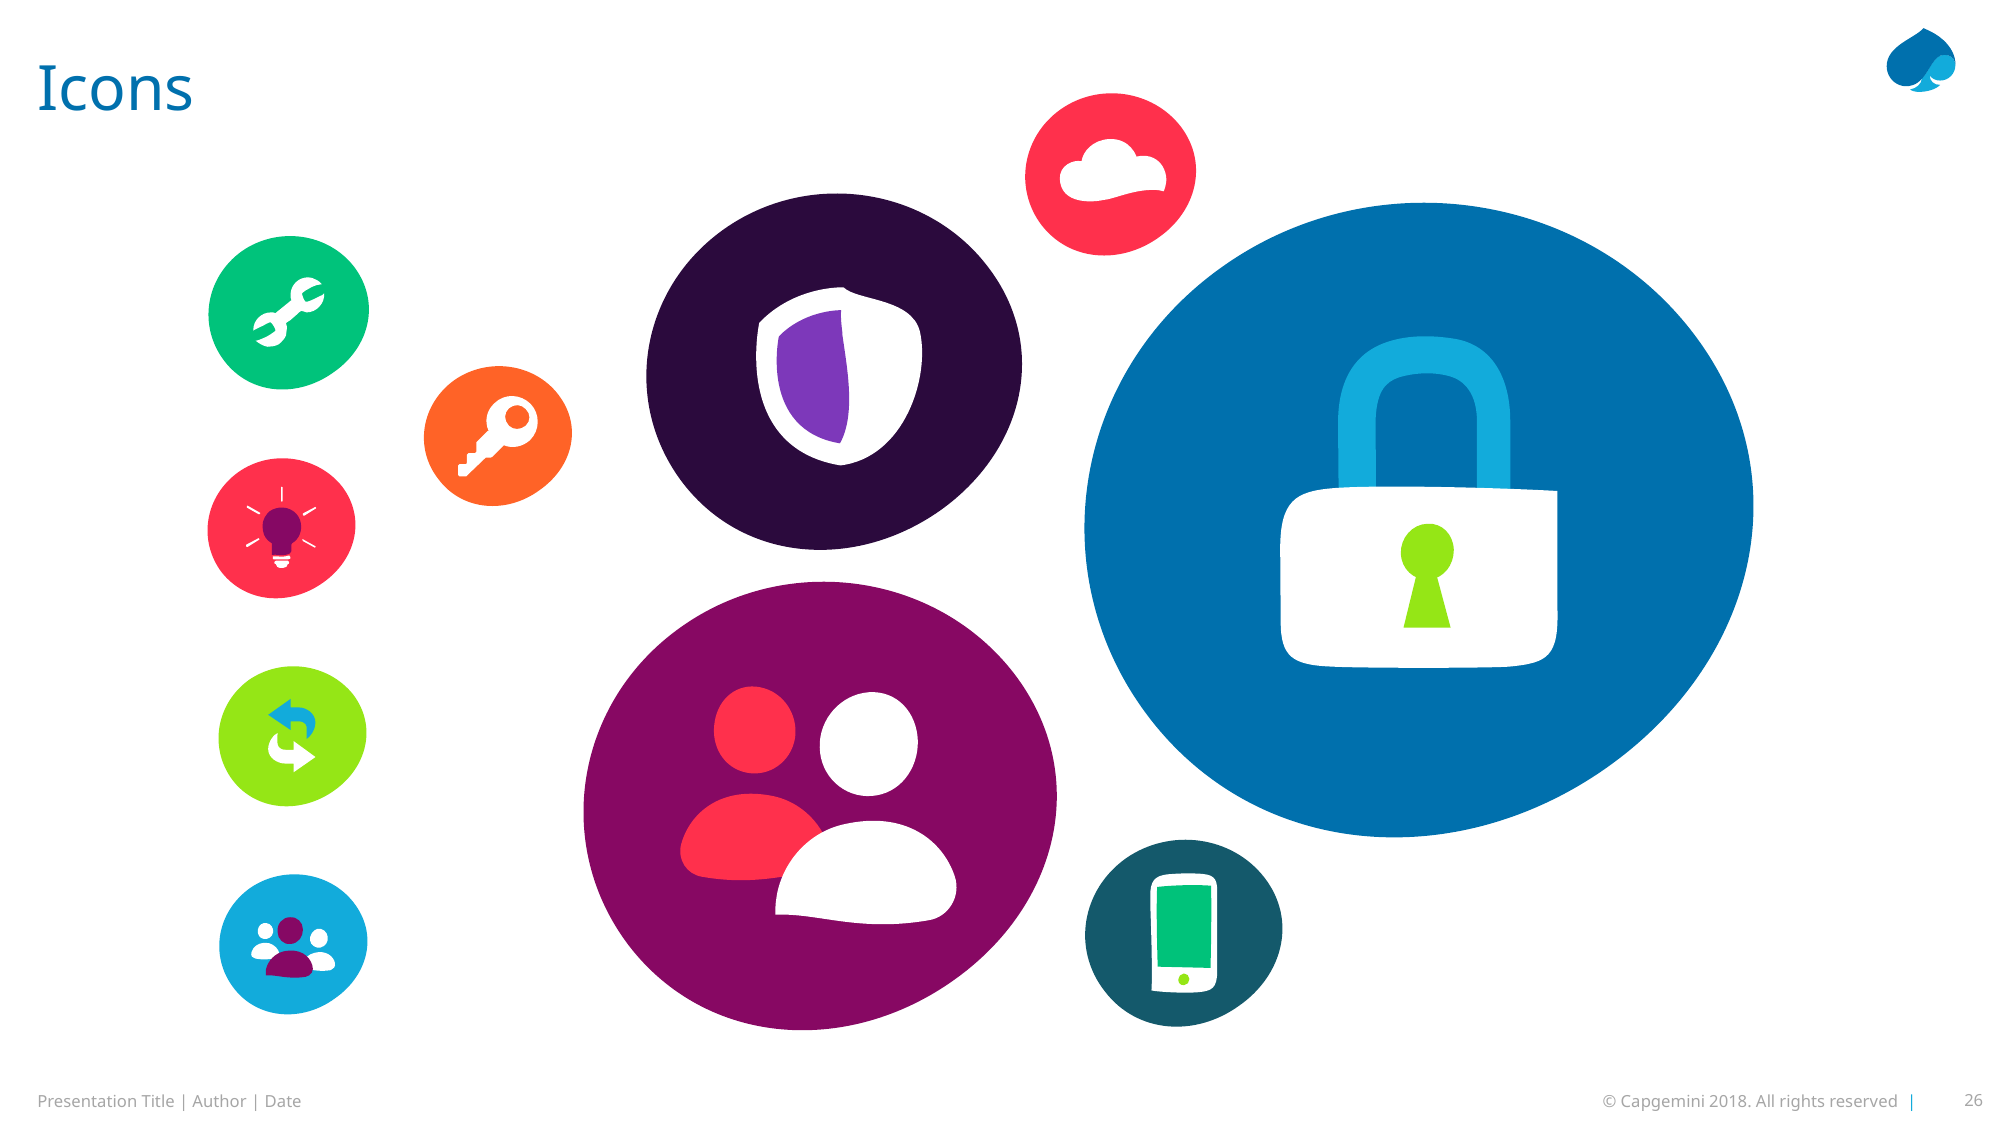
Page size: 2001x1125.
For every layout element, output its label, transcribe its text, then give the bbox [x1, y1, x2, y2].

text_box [209, 865, 379, 1023]
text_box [197, 448, 367, 607]
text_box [1071, 874, 1297, 1038]
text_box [208, 656, 378, 815]
title Icons [37, 0, 1863, 182]
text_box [621, 169, 1039, 570]
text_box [1013, 82, 1209, 265]
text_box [197, 225, 381, 399]
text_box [551, 551, 1092, 1056]
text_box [1039, 160, 1803, 874]
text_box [413, 356, 583, 515]
